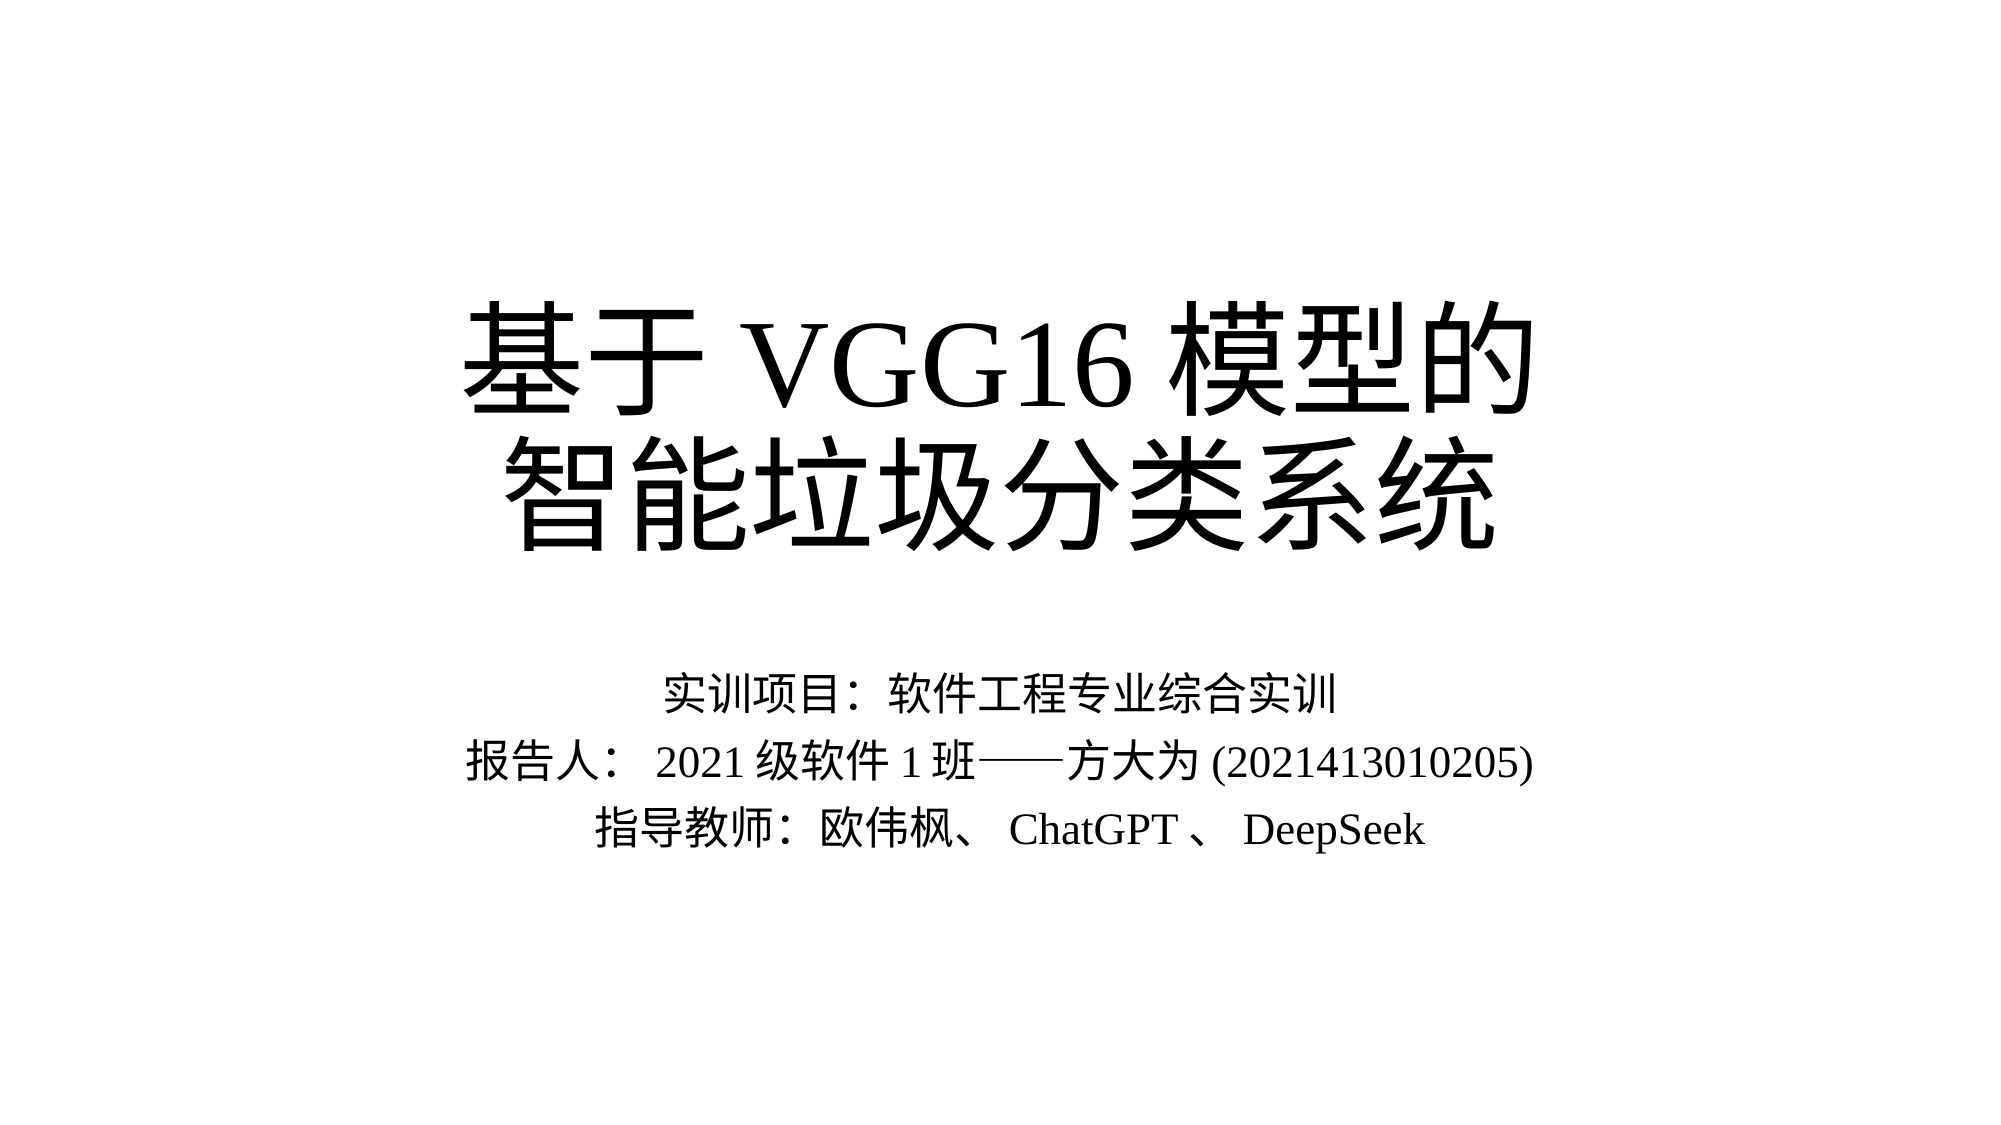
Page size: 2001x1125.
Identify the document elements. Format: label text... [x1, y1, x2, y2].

subtitle 实训项目：软件工程专业综合实训 报告人：2021级软件1班——方大为(2021413010205) 指导教师：欧伟枫、ChatGPT、DeepSeek [249, 590, 1750, 863]
title 基于VGG16模型的 智能垃圾分类系统 [249, 184, 1750, 576]
